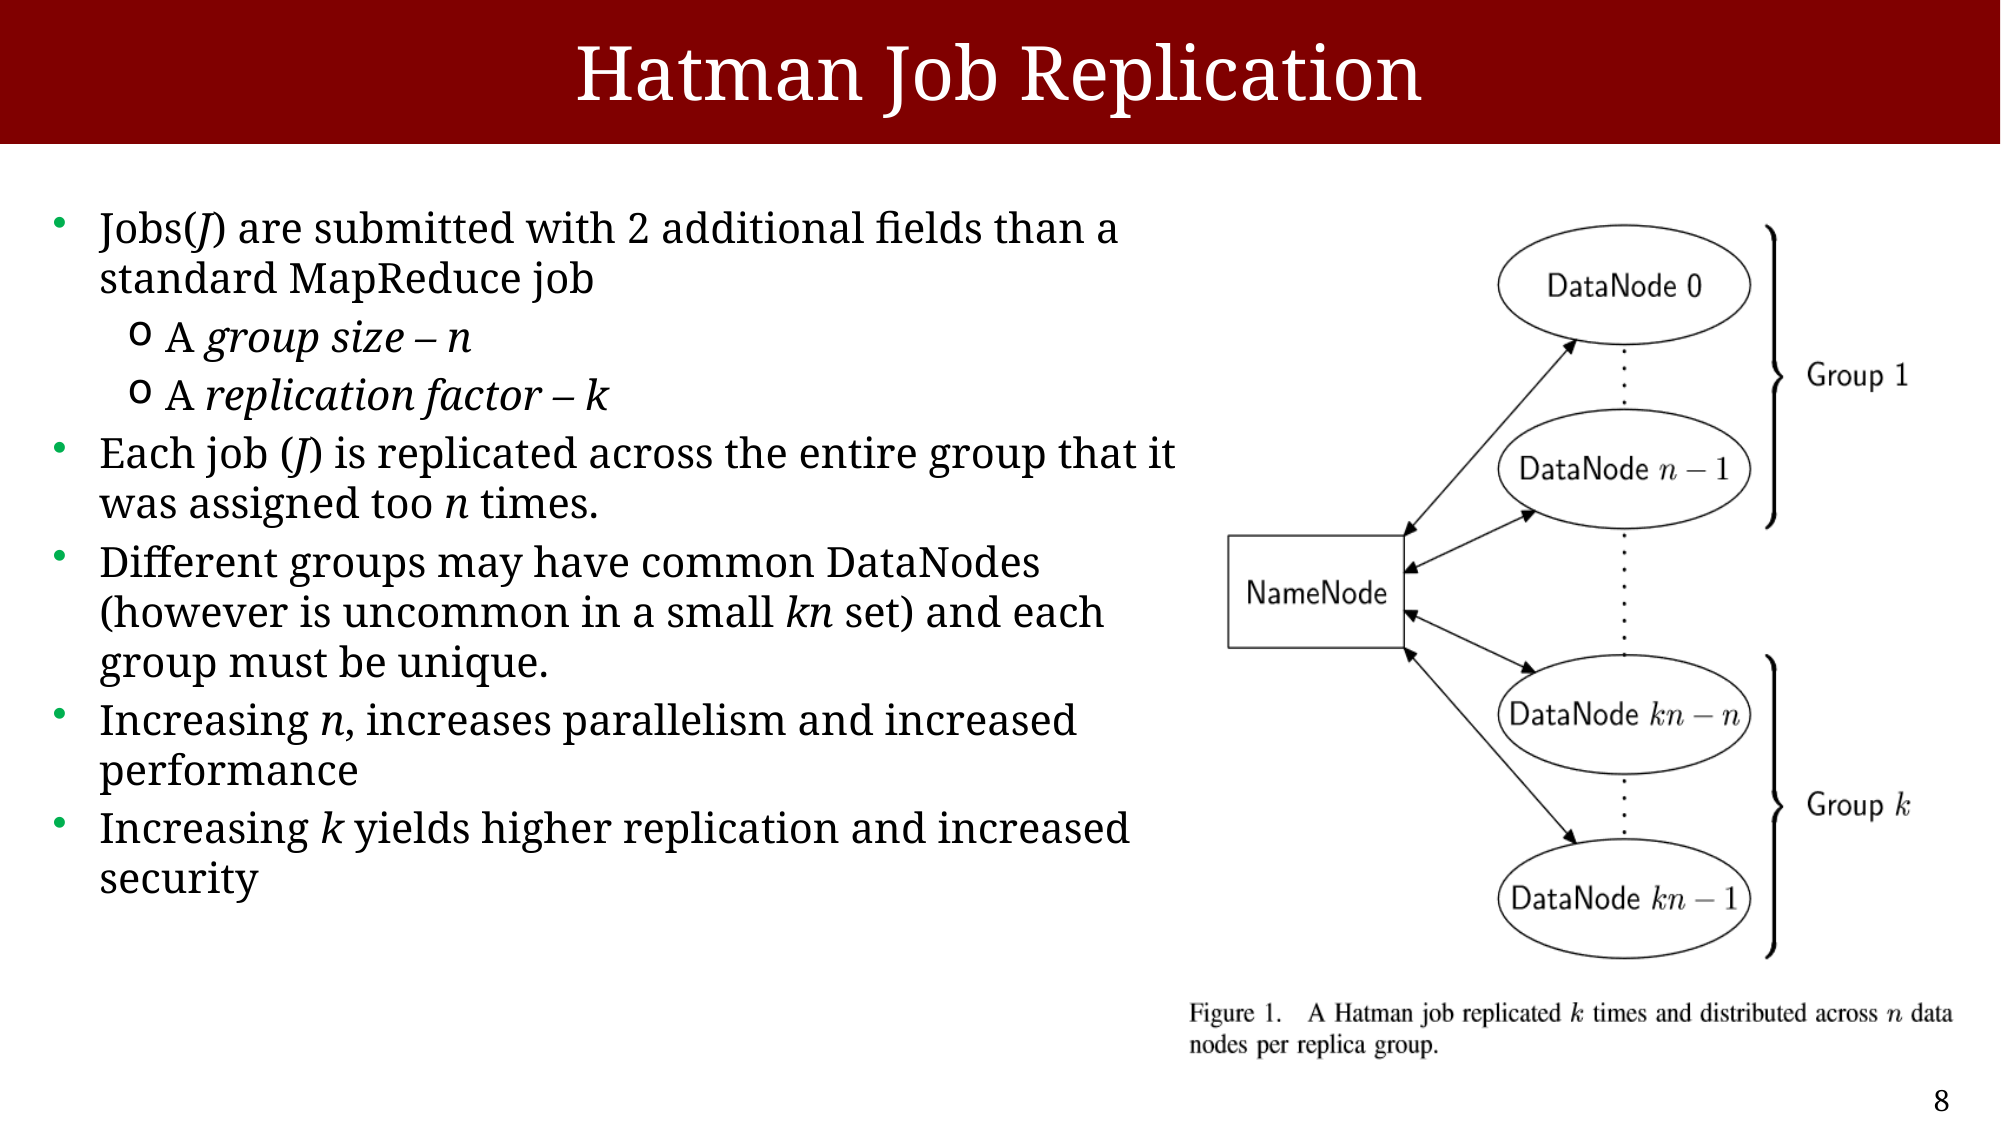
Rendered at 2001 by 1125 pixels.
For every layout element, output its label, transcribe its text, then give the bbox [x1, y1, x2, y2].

slide_number 8 [1524, 1074, 1966, 1121]
list Jobs(J) are submitted with 2 additional fields than a standard MapReduce job A group size – n A replication factor – k Each job (J) is replicated across the entire group that it was assigned too n times. Different groups may have common DataNodes (however is uncommon in a small kn set) and each group must be unique. Increasing n, increases parallelism and increased performance Increasing k yields higher replication and increased security [0, 194, 1201, 1081]
picture [1180, 194, 1967, 1065]
title Hatman Job Replication [99, 11, 1901, 131]
